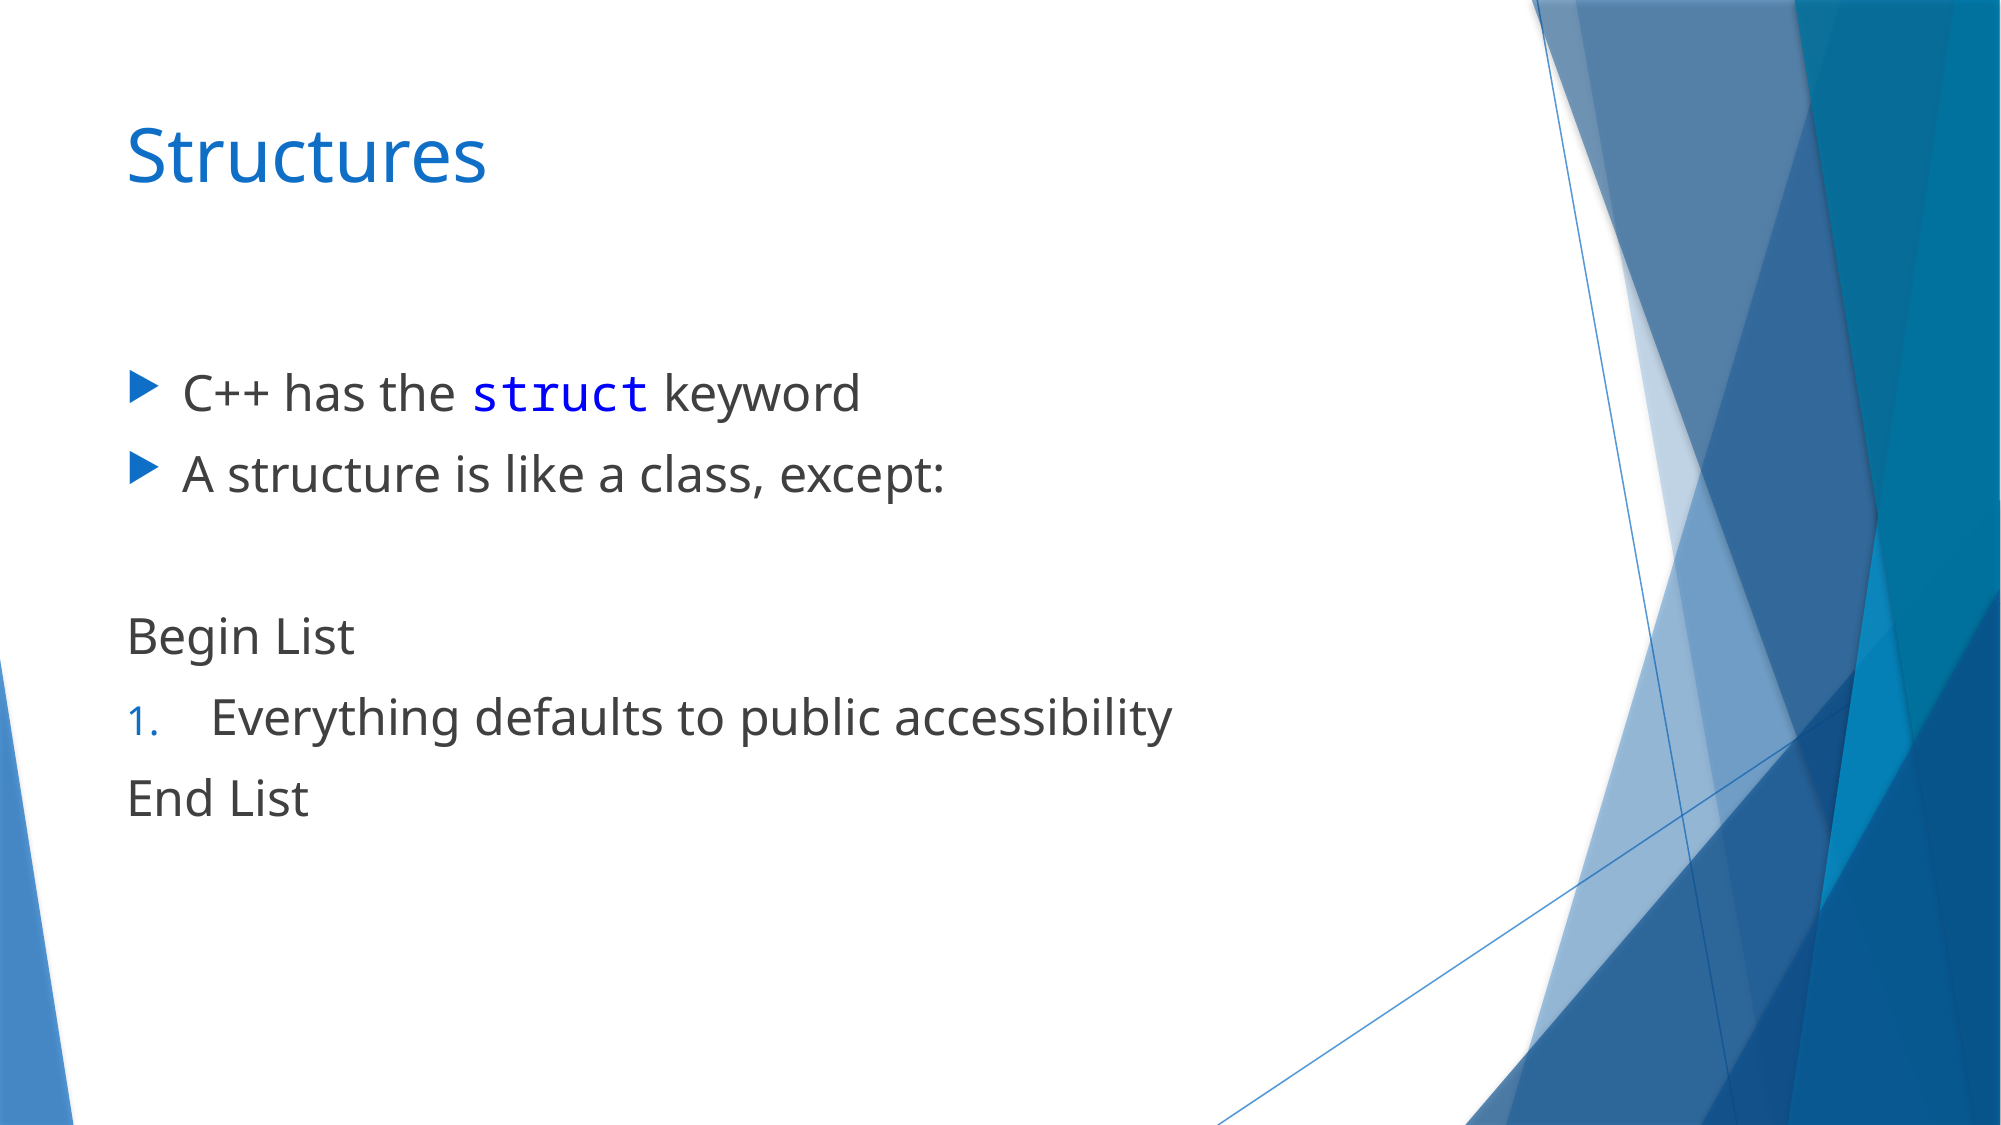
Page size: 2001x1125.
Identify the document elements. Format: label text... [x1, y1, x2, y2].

title Structures [111, 99, 1522, 317]
list C++ has the struct keyword A structure is like a class, except: Begin List Everything defaults to public accessibility End List [111, 354, 1522, 992]
